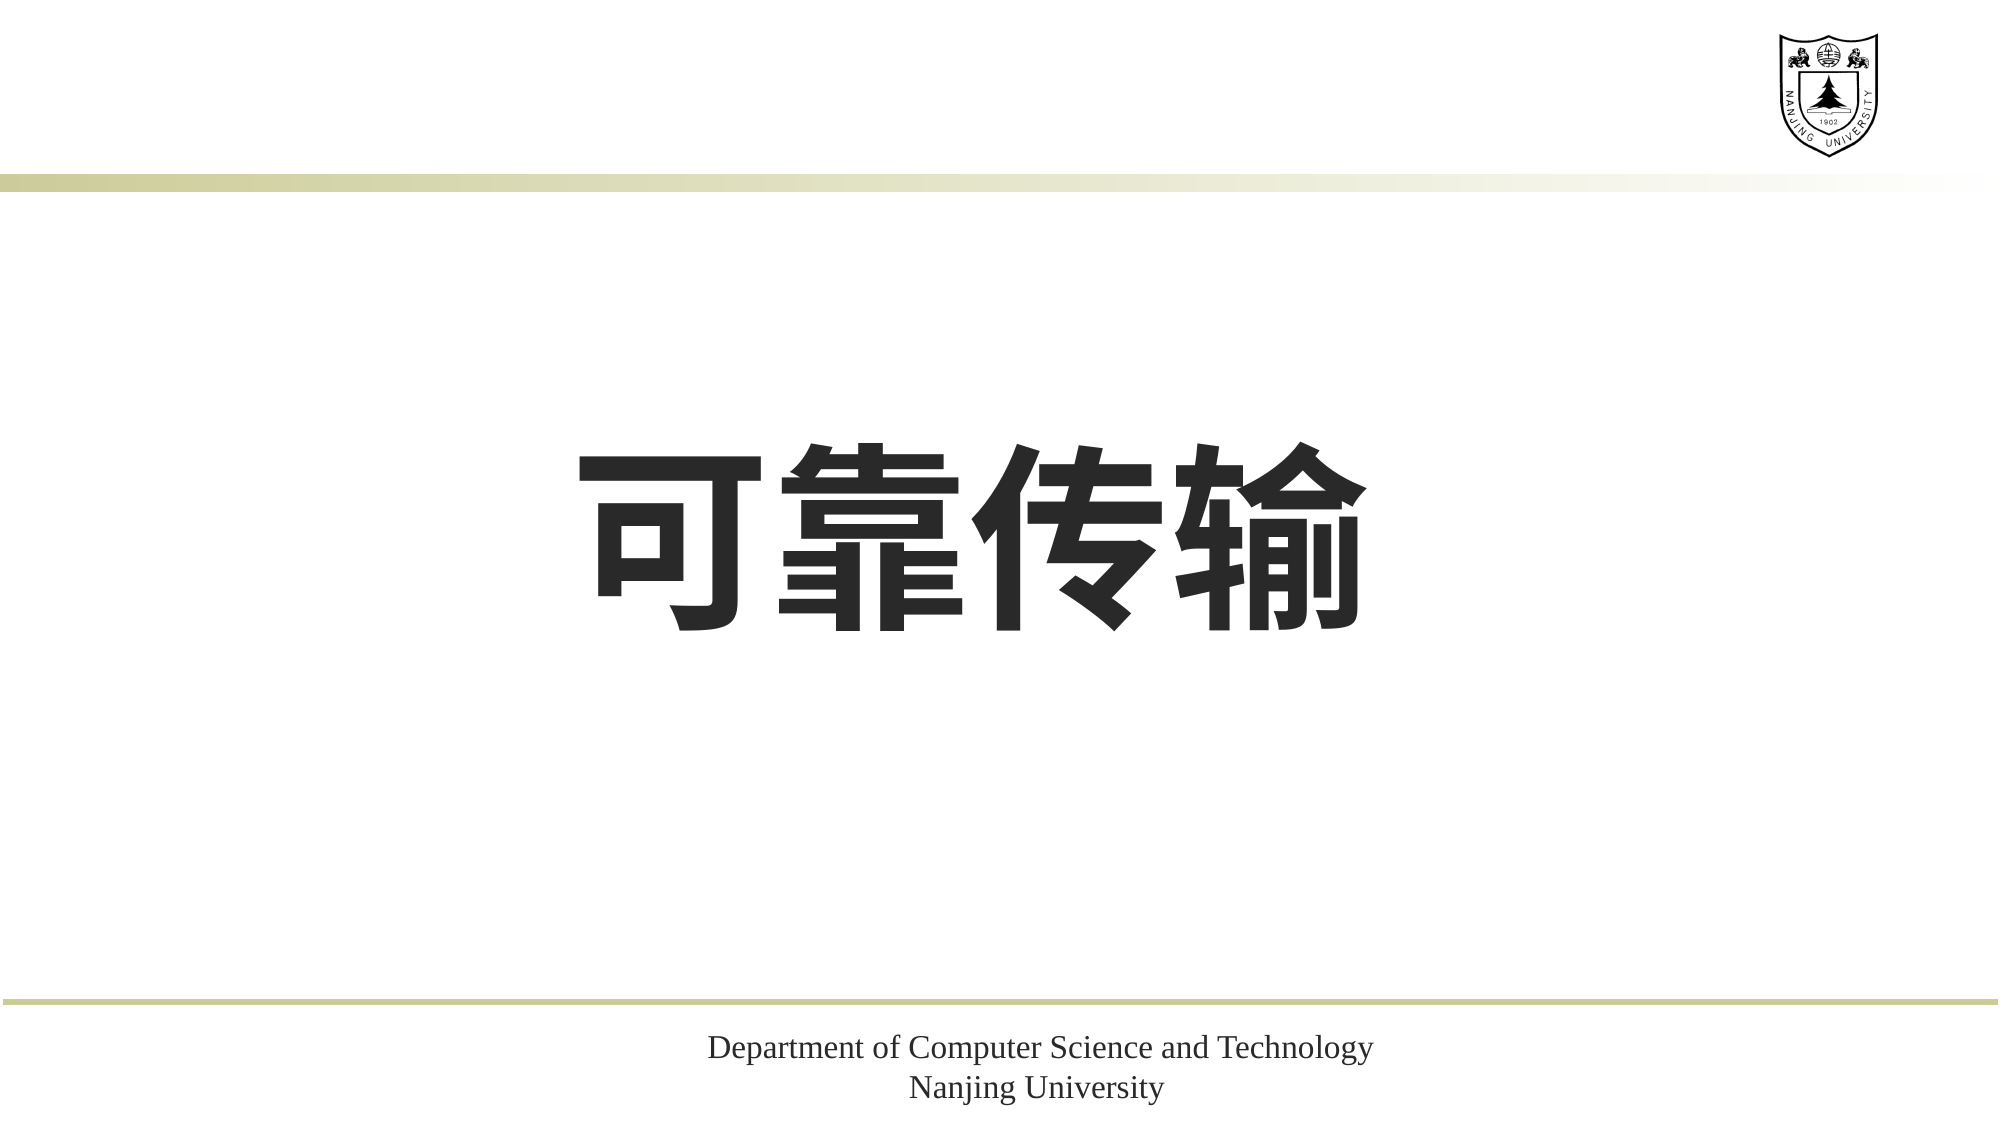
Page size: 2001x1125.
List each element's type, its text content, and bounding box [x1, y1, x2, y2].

picture [1774, 30, 1884, 161]
text_box 可靠传输 [555, 406, 1386, 661]
picture [3, 999, 1998, 1005]
